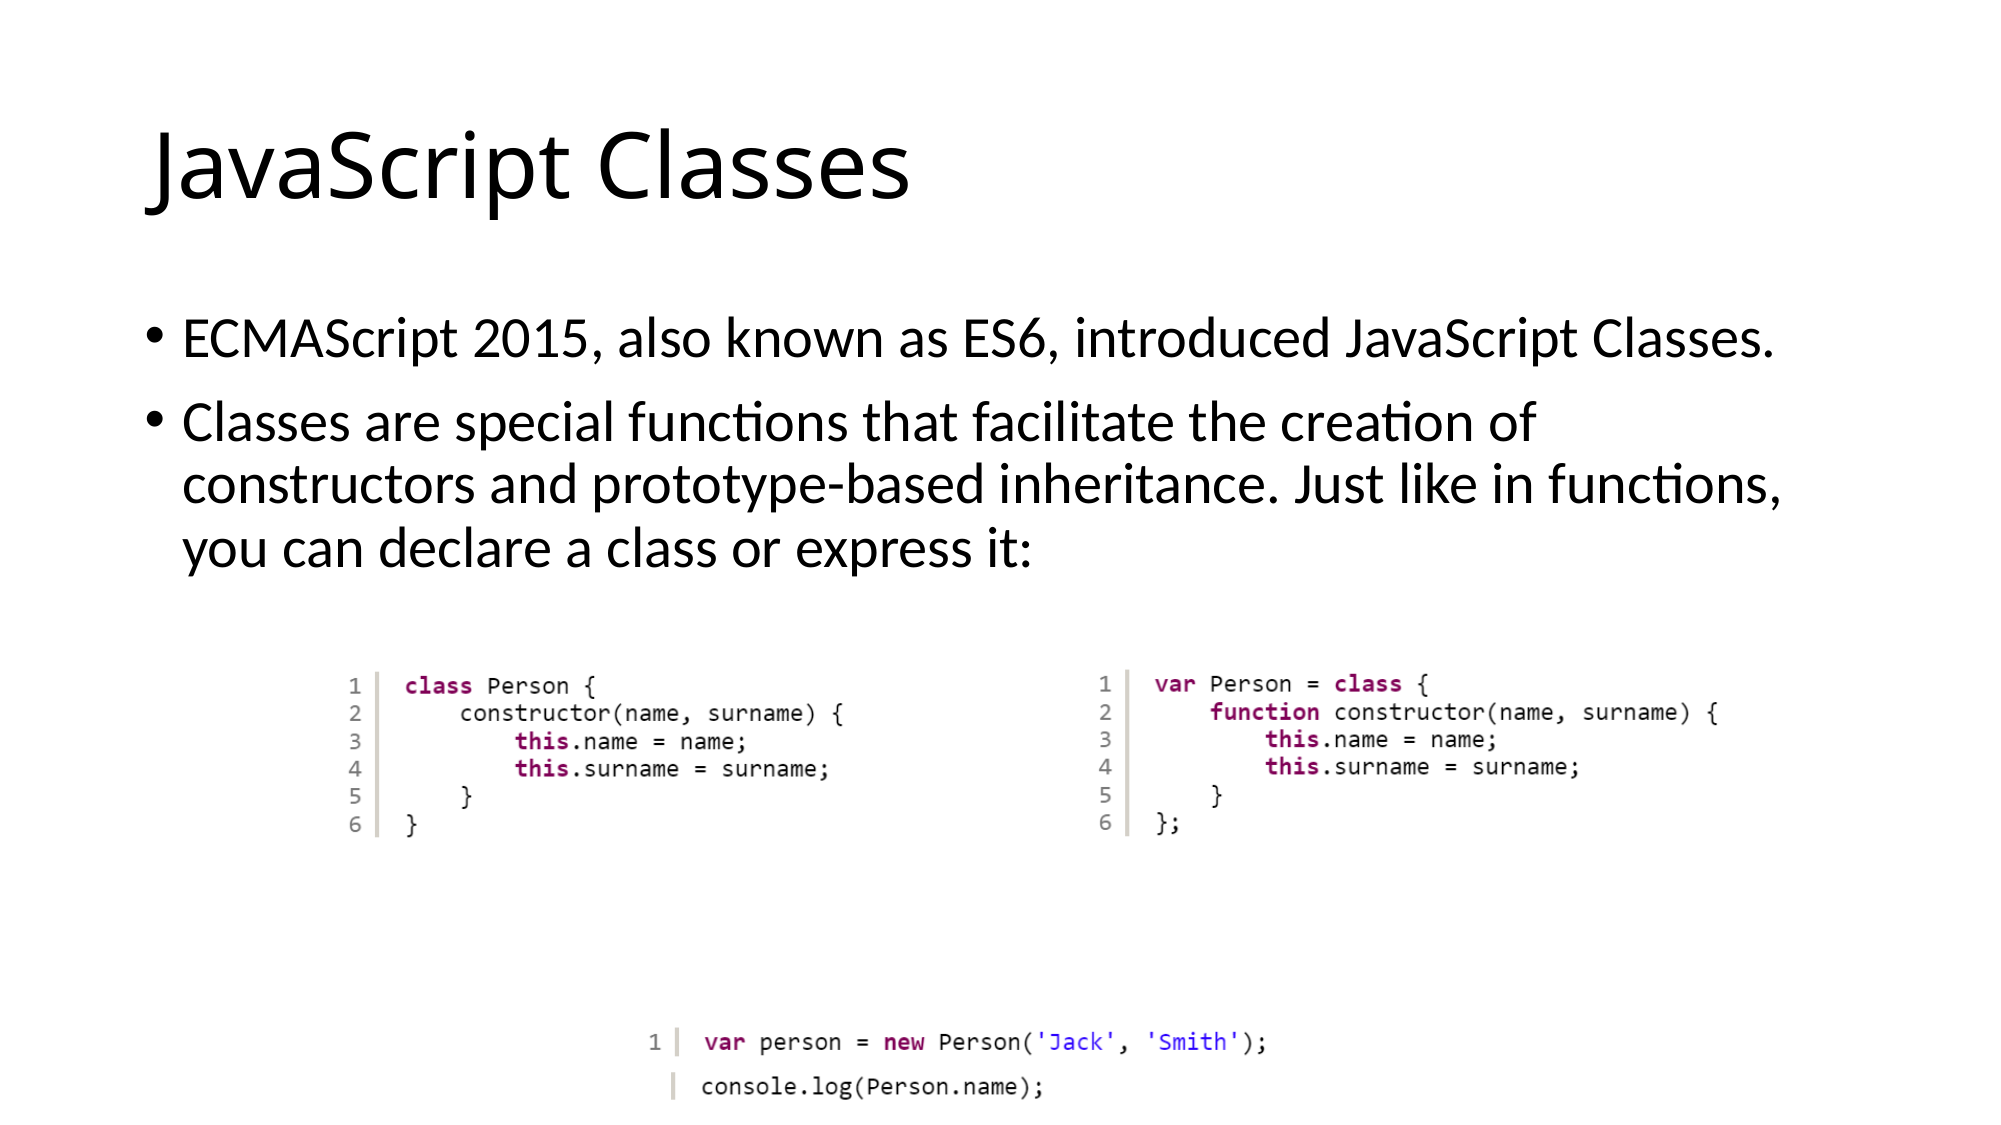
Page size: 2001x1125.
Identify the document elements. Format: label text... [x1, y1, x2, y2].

picture [1074, 656, 1835, 852]
picture [327, 656, 885, 852]
picture [629, 1018, 1287, 1105]
list ECMAScript 2015, also known as ES6, introduced JavaScript Classes. Classes are special functions that facilitate the creation of constructors and prototype-based inheritance. Just like in functions, you can declare a class or express it: [129, 299, 1855, 1014]
title JavaScript Classes [137, 59, 1863, 278]
